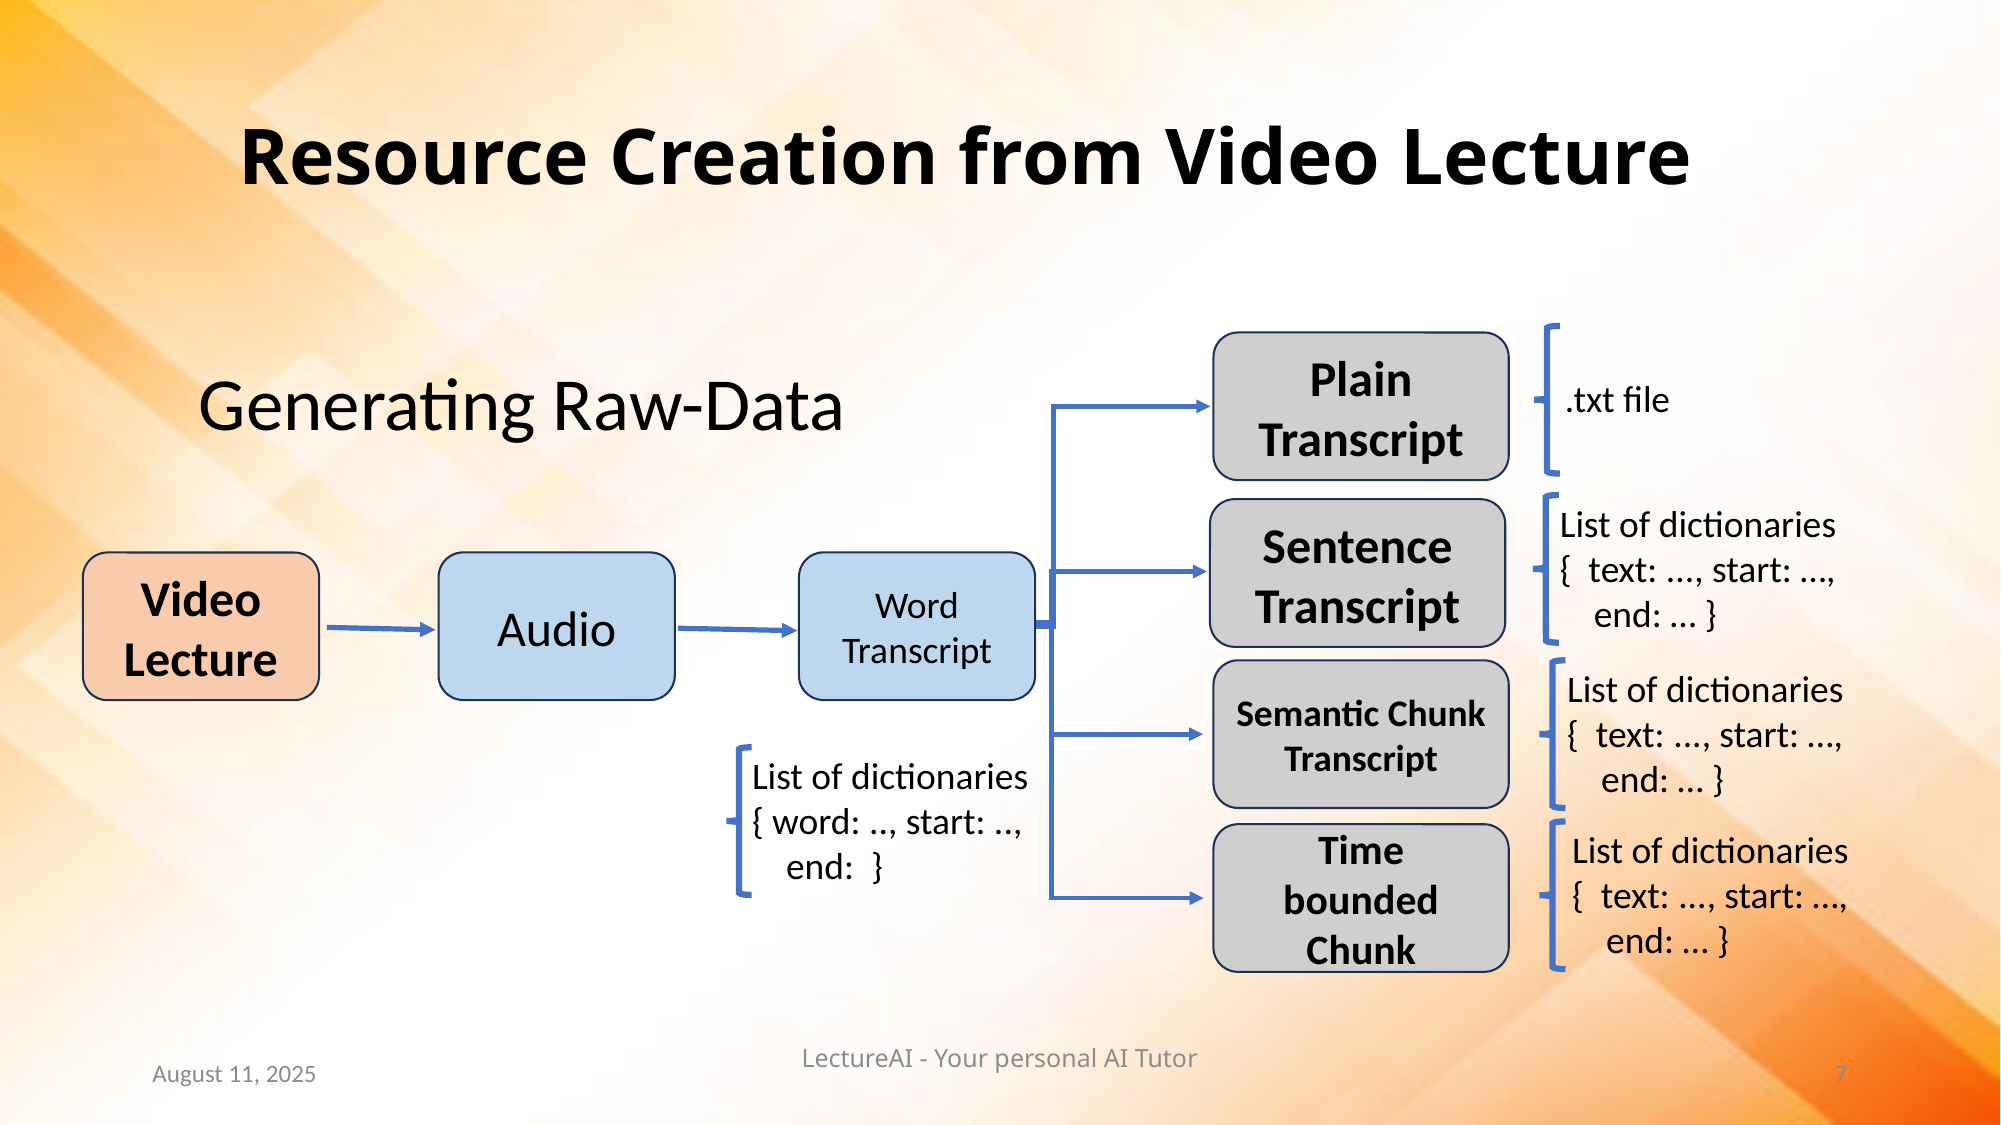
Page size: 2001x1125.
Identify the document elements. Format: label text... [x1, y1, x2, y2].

text_box [0, 46, 1305, 192]
text_box [68, 787, 1025, 1079]
text_box Resource Creation from Video Lecture [68, 63, 1863, 209]
picture [0, 0, 2001, 1125]
slide_number 7 [1412, 1042, 1863, 1103]
footer LectureAI - Your personal AI Tutor [662, 1042, 1338, 1103]
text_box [82, 325, 1918, 972]
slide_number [137, 1042, 588, 1103]
